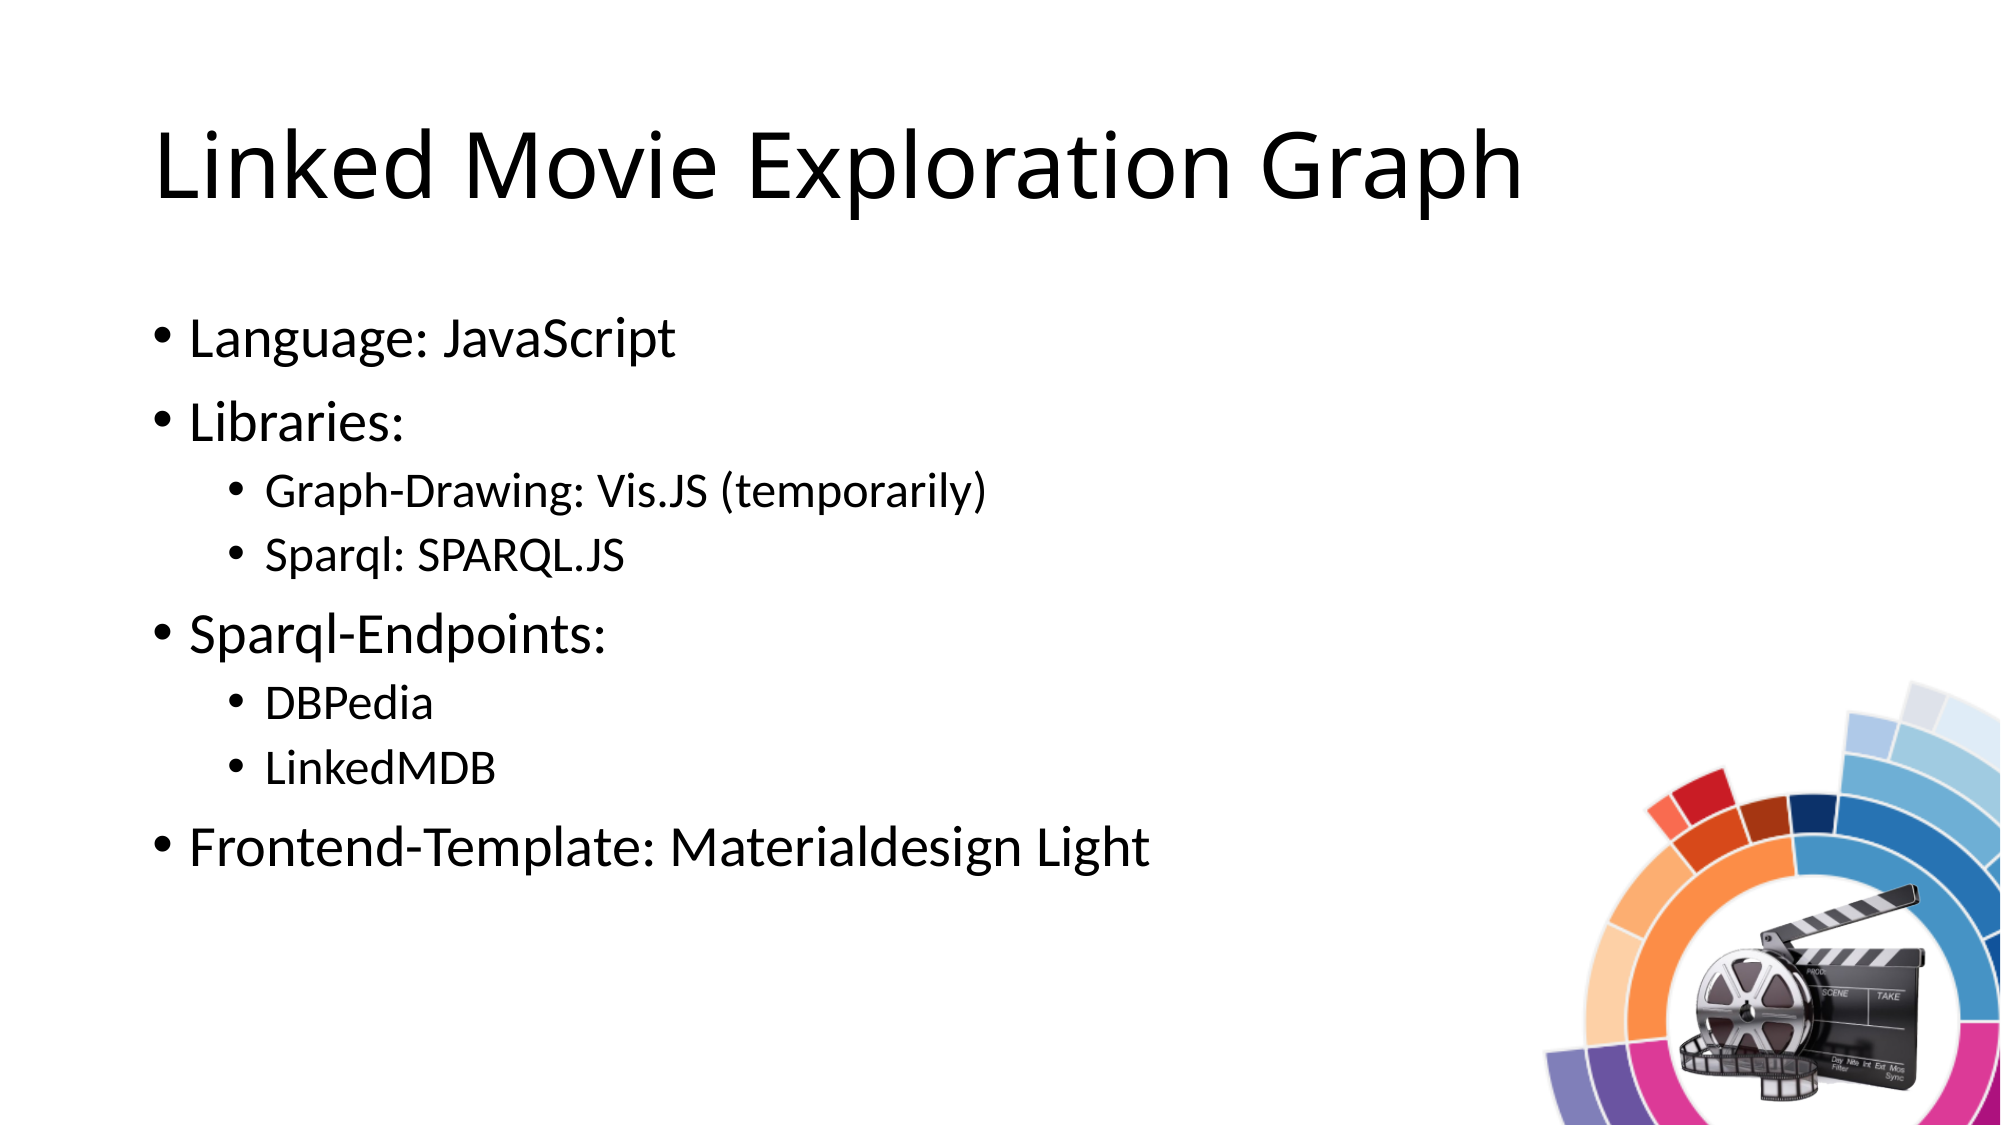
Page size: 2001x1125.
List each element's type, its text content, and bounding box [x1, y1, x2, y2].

title Linked Movie Exploration Graph [137, 59, 1863, 278]
list Language: JavaScript Libraries: Graph-Drawing: Vis.JS (temporarily) Sparql: SPARQL.JS Sparql-Endpoints: DBPedia LinkedMDB Frontend-Template: Materialdesign Light [137, 299, 1863, 1014]
picture [1499, 656, 2001, 1125]
